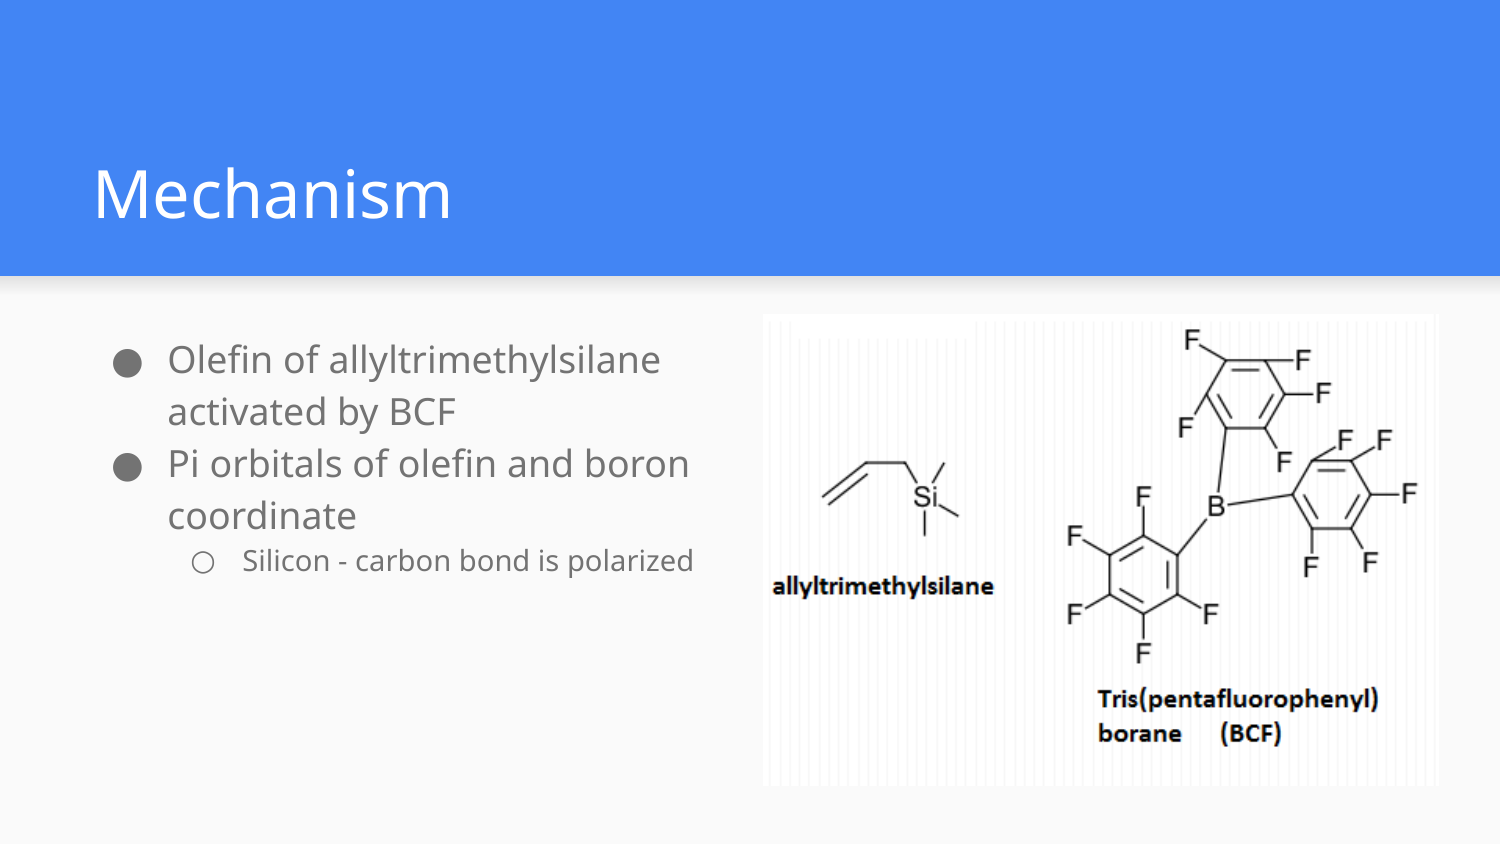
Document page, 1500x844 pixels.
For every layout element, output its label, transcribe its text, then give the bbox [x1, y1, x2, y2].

picture [762, 314, 1439, 786]
title Mechanism [77, 121, 1427, 248]
list Olefin of allyltrimethylsilane activated by BCF Pi orbitals of olefin and boron coordinate Silicon - carbon bond is polarized [77, 314, 753, 760]
